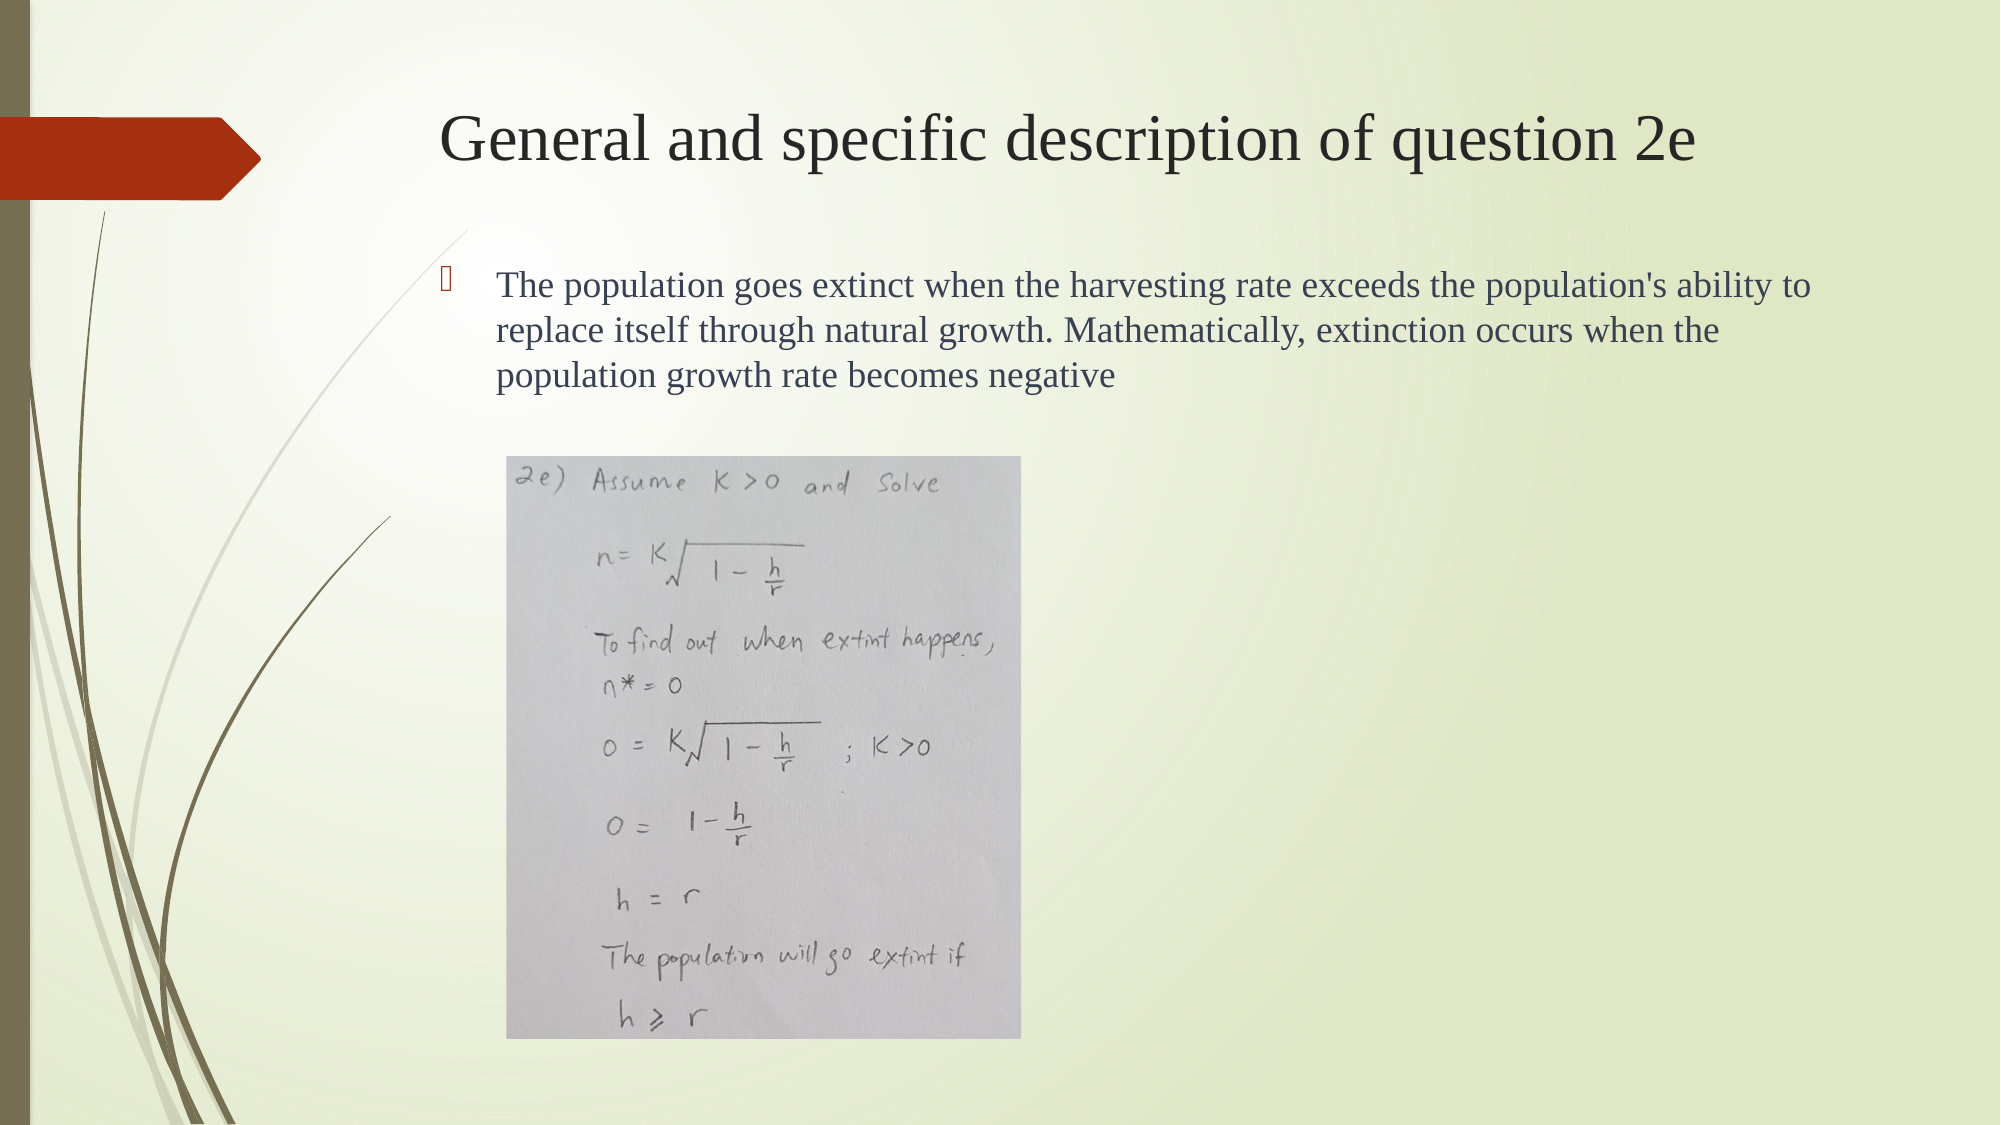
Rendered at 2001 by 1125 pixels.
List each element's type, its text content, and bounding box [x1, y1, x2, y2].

list The population goes extinct when the harvesting rate exceeds the population's ability to replace itself through natural growth. Mathematically, extinction occurs when the population growth rate becomes negative [424, 252, 1888, 873]
picture [505, 456, 1022, 1039]
title General and specific description of question 2e [424, 86, 1887, 297]
